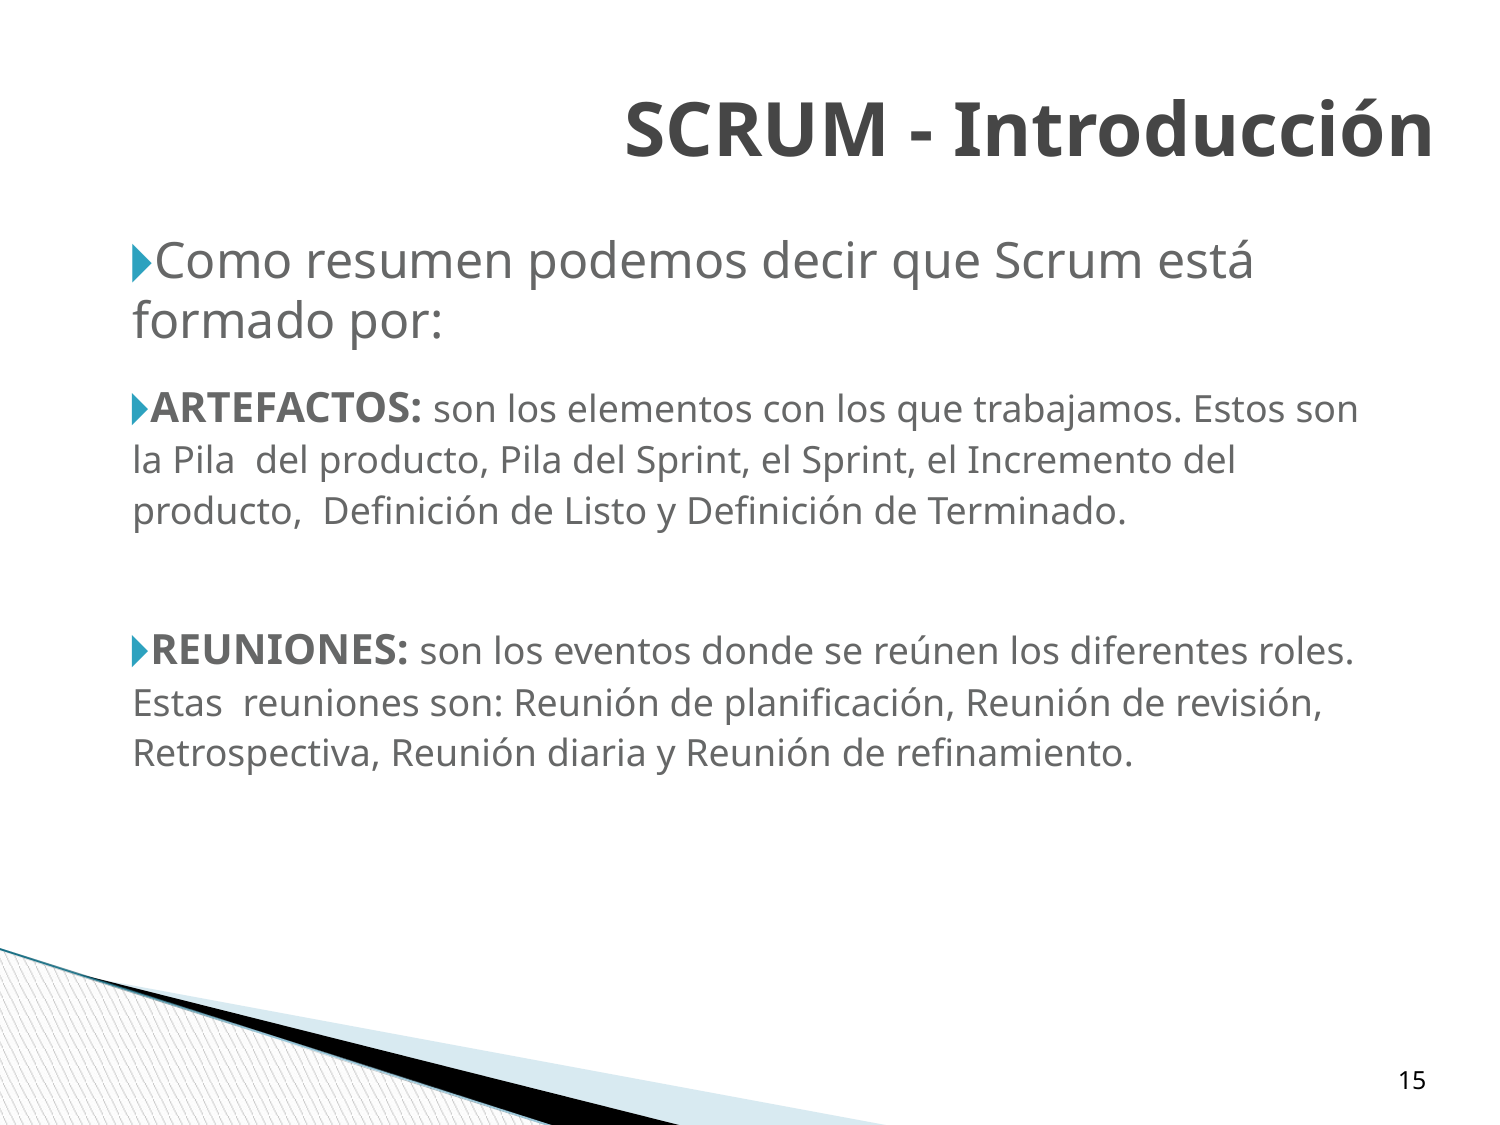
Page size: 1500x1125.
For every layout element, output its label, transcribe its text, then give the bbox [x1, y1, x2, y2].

title SCRUM - Introducción [43, 32, 1471, 220]
picture [0, 947, 559, 1125]
list Como resumen podemos decir que Scrum está formado por: ARTEFACTOS: son los elementos con los que trabajamos. Estos son la Pila del producto, Pila del Sprint, el Sprint, el Incremento del producto, Definición de Listo y Definición de Terminado. REUNIONES: son los eventos donde se reúnen los diferentes roles. Estas reuniones son: Reunión de planificación, Reunión de revisión, Retrospectiva, Reunión diaria y Reunión de refinamiento. [112, 220, 1413, 1021]
text_box ‹#› [1274, 1041, 1442, 1106]
